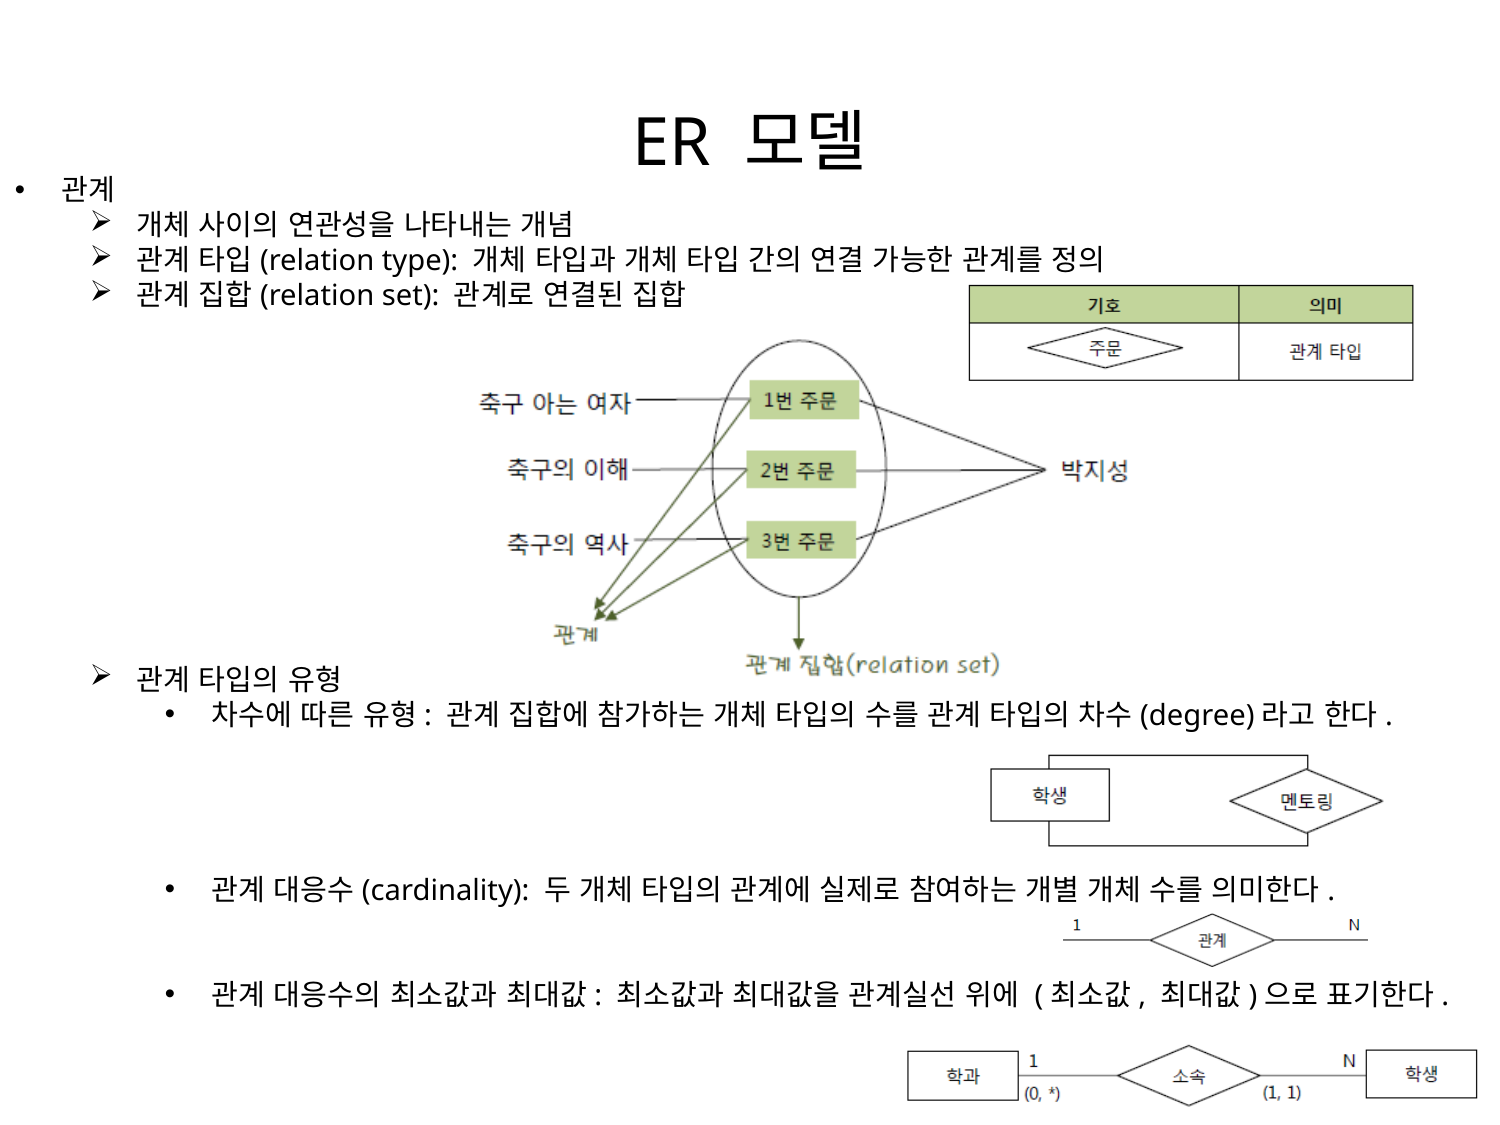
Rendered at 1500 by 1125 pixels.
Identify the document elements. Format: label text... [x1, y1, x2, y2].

picture [903, 1037, 1484, 1109]
title ER 모델 [75, 45, 1425, 164]
picture [465, 278, 1426, 696]
picture [1055, 913, 1379, 970]
picture [976, 740, 1391, 855]
text_box 관계 개체 사이의 연관성을 나타내는 개념 관계 타입(relation type): 개체 타입과 개체 타입 간의 연결 가능한 관계를 정의 관계 집합(relation set): 관계로 연결된 집합 관계 타입의 유형 차수에 따른 유형: 관계 집합에 참가하는 개체 타입의 수를 관계 타입의 차수(degree)라고 한다. 관계 대응수(cardinality): 두 개체 타입의 관계에 실제로 참여하는 개별 개체 수를 의미한다. 관계 대응수의 최소값과 최대값: 최소값과 최대값을 관계실선 위에 (최소값, 최대값)으로 표기한다. [0, 164, 1459, 1054]
